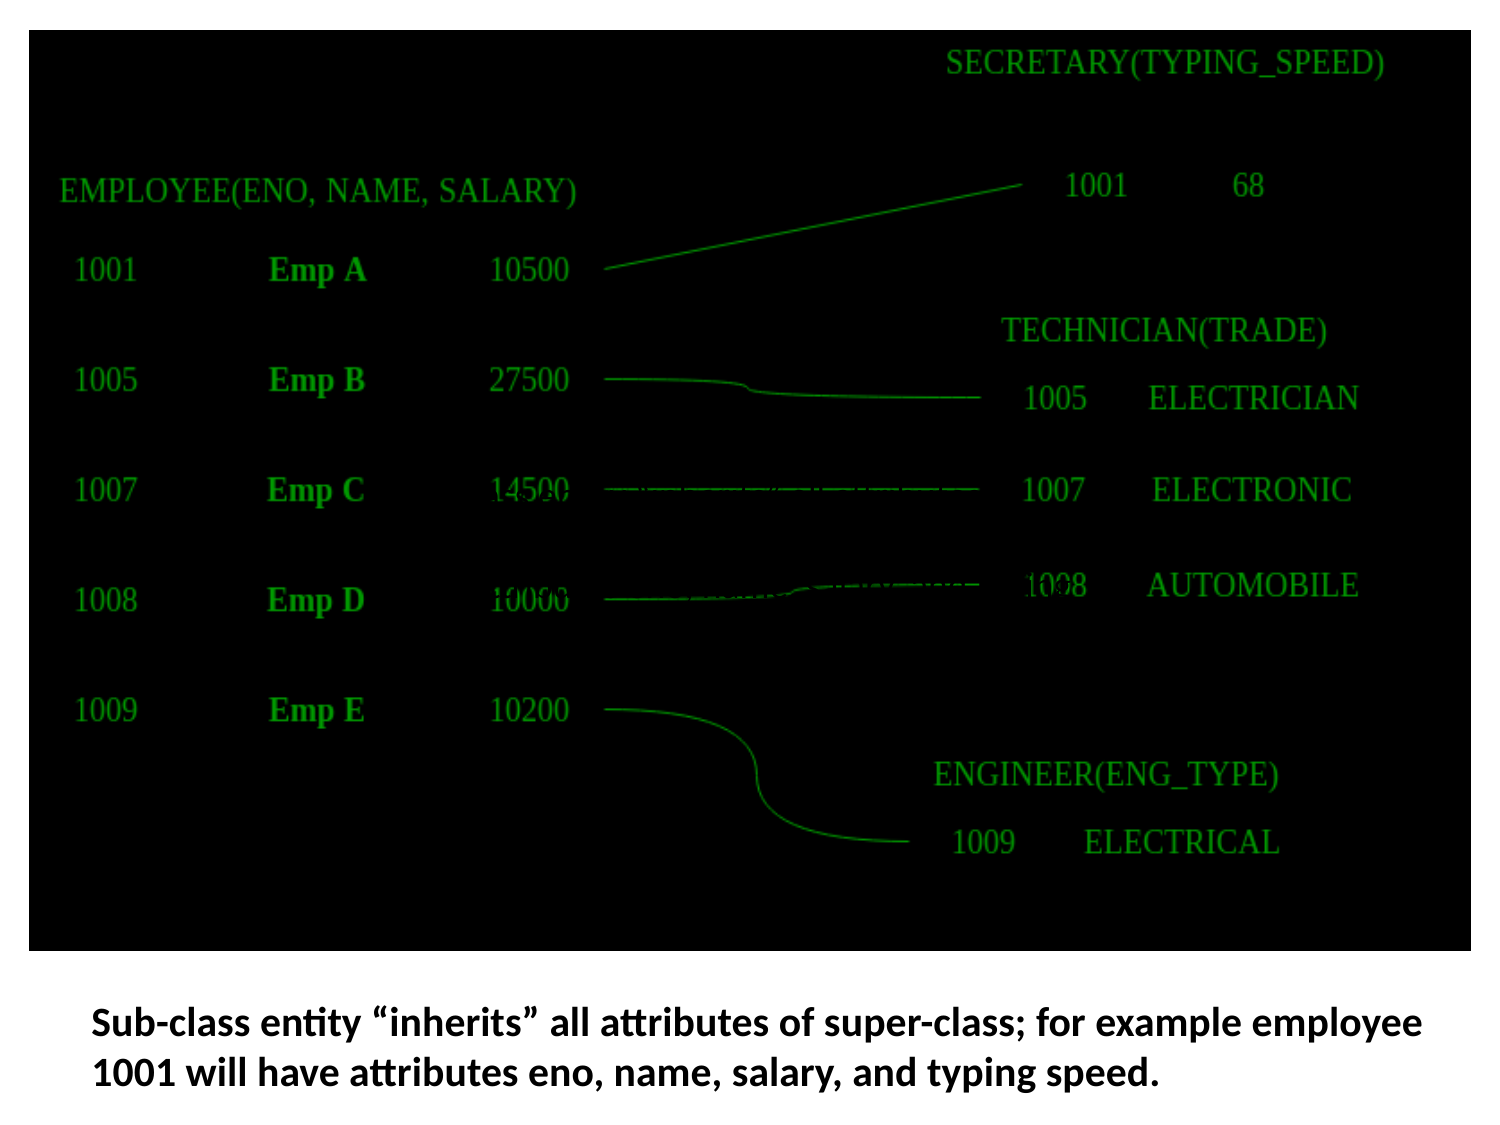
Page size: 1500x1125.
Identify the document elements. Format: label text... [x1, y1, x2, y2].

text_box Sub-class entity “inherits” all attributes of super-class; for example employee 1001 will have attributes eno, name, salary, and typing speed. [76, 987, 1471, 1103]
picture [29, 30, 1471, 952]
